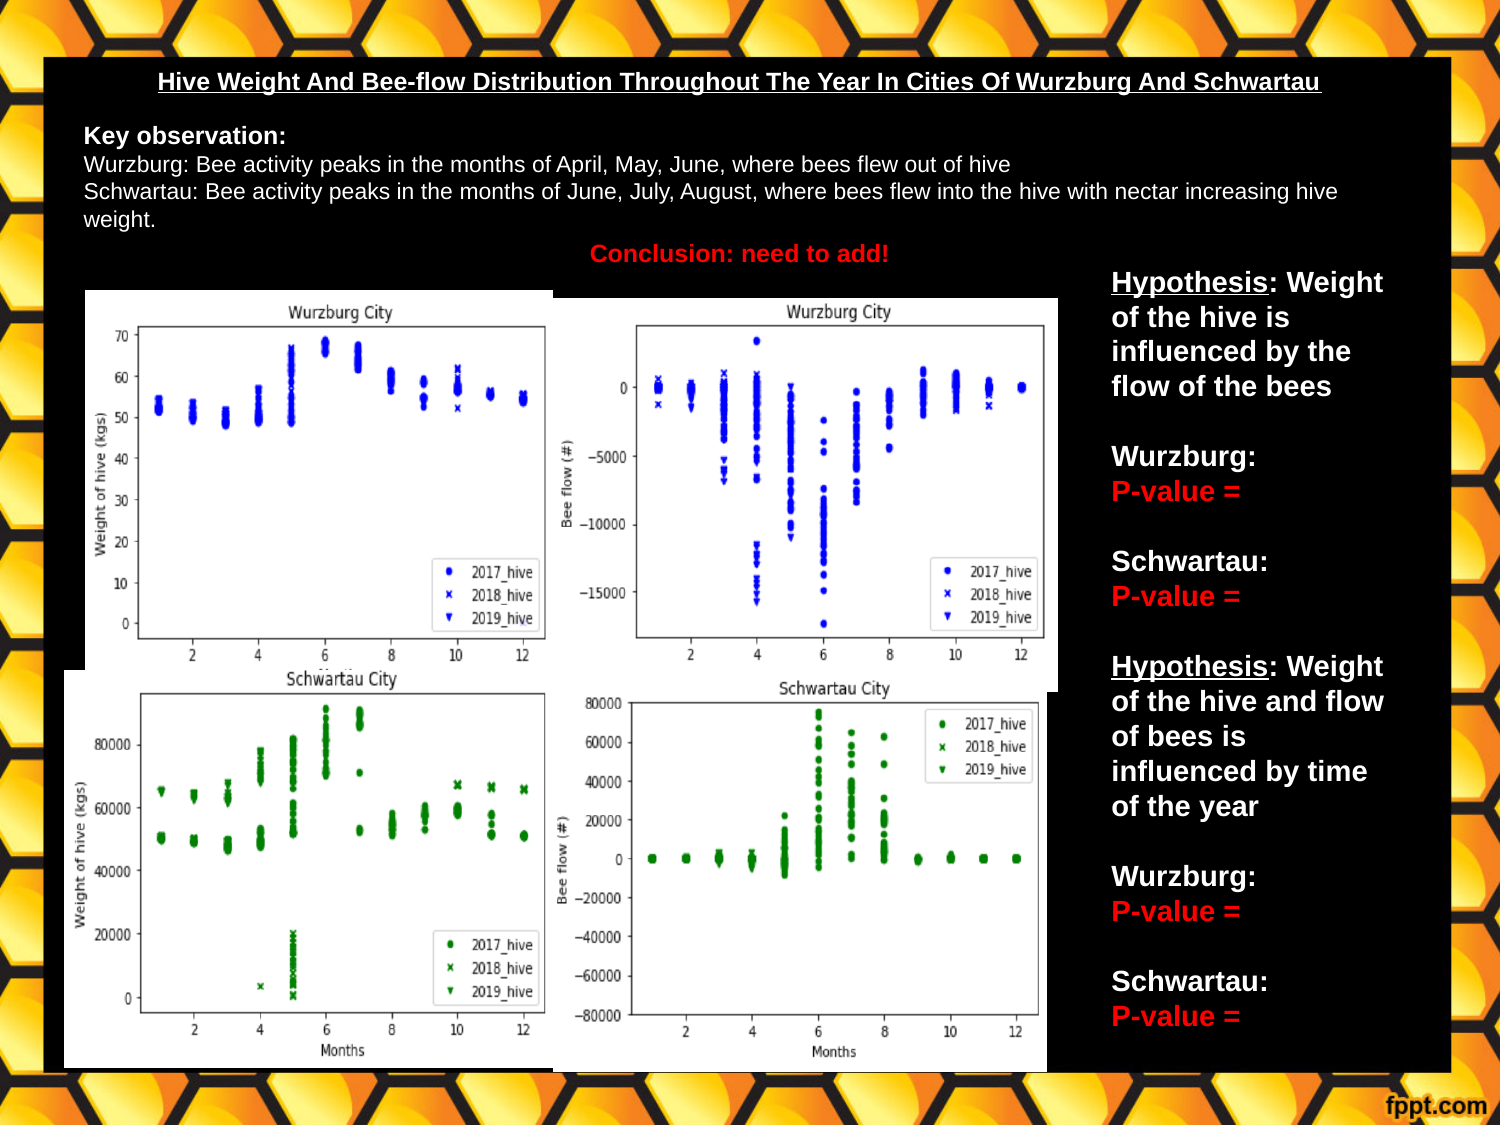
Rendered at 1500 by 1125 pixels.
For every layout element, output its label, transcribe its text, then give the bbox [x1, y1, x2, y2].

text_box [64, 290, 1058, 1072]
title Hive Weight And Bee-flow Distribution Throughout The Year In Cities Of Wurzburg And Schwartau [64, 49, 1415, 121]
text_box Conclusion: need to add! [82, 230, 1398, 276]
text_box Hypothesis: Weight of the hive is influenced by the flow of the bees Wurzburg: P-value = Schwartau: P-value = Hypothesis: Weight of the hive and flow of bees is influenced by time of the year Wurzburg: P-value = Schwartau: P-value = [1096, 255, 1408, 1075]
text_box Key observation: Wurzburg: Bee activity peaks in the months of April, May, June, where bees flew out of hive Schwartau: Bee activity peaks in the months of June, July, August, where bees flew into the hive with nectar increasing hive weight. [68, 111, 1383, 239]
picture [0, 0, 1500, 1125]
